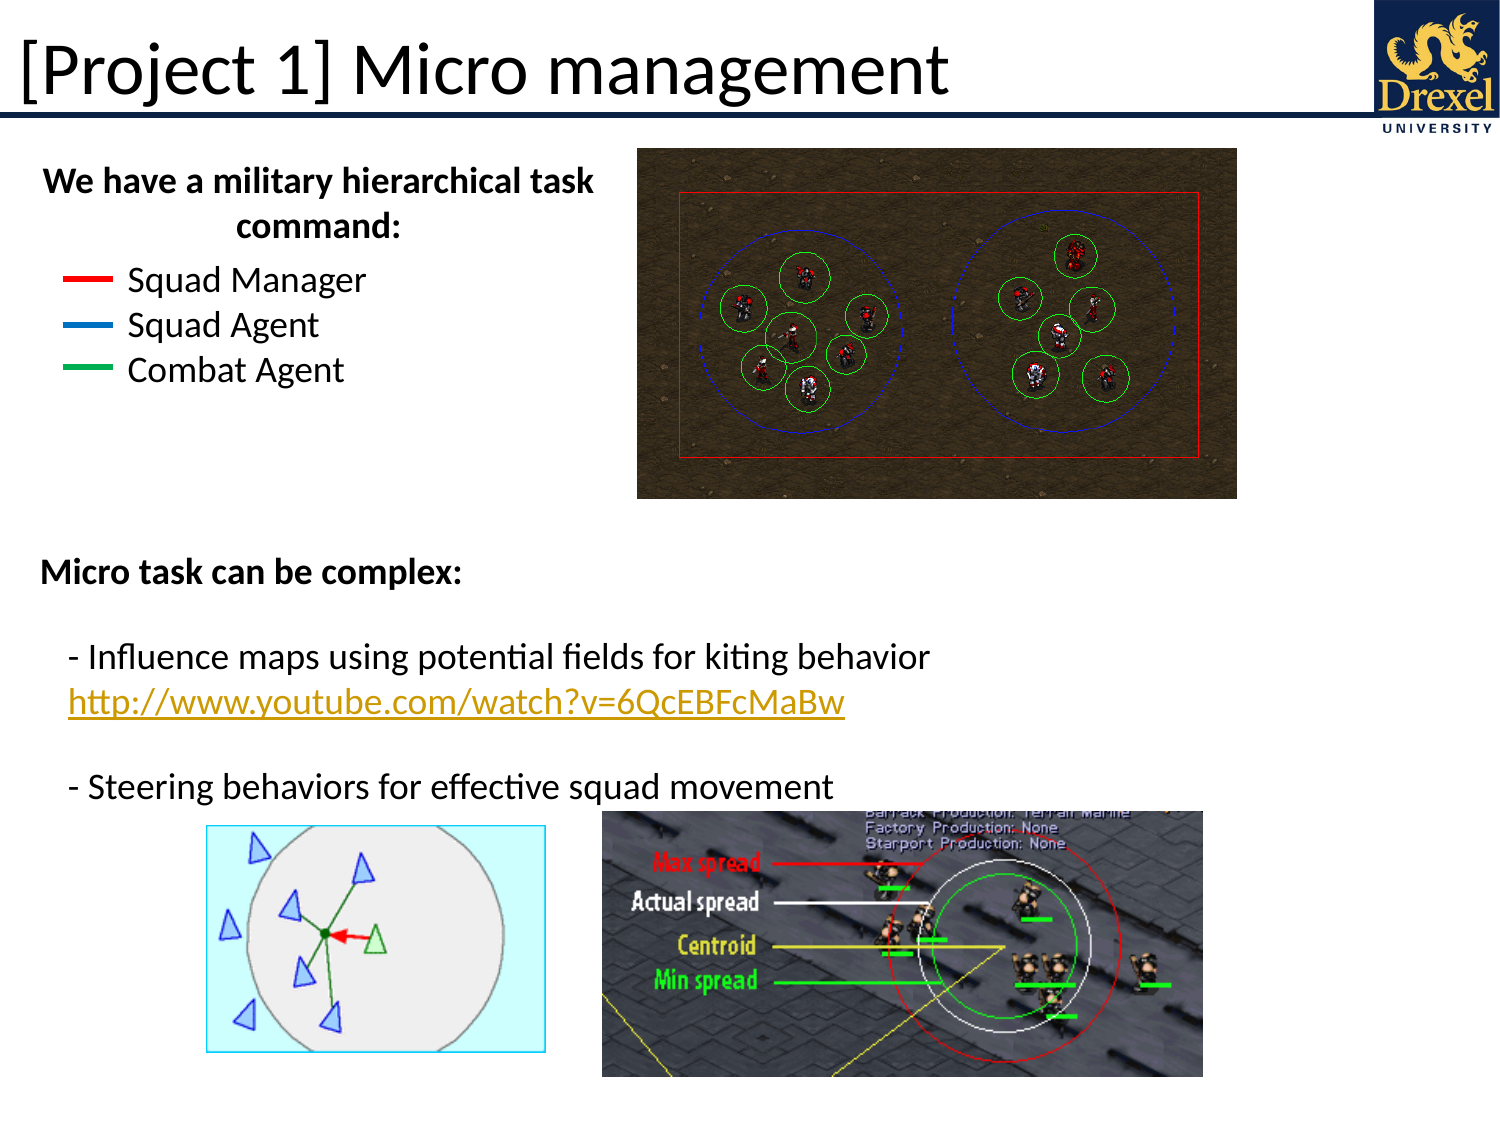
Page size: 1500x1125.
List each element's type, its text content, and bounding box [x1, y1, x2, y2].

text_box [Project 1] Micro management [4, 12, 967, 112]
text_box - Steering behaviors for effective squad movement [53, 754, 1447, 815]
text_box Micro task can be complex: [24, 539, 663, 600]
picture [1374, 0, 1500, 134]
picture [208, 827, 544, 1051]
text_box - Influence maps using potential fields for kiting behavior http://www.youtube.com/watch?v=6QcEBFcMaBw [53, 624, 1447, 730]
text_box Squad Manager Squad Agent Combat Agent [112, 248, 401, 398]
text_box We have a military hierarchical task command: [0, 148, 636, 254]
picture [601, 810, 1203, 1078]
picture [637, 148, 1237, 499]
